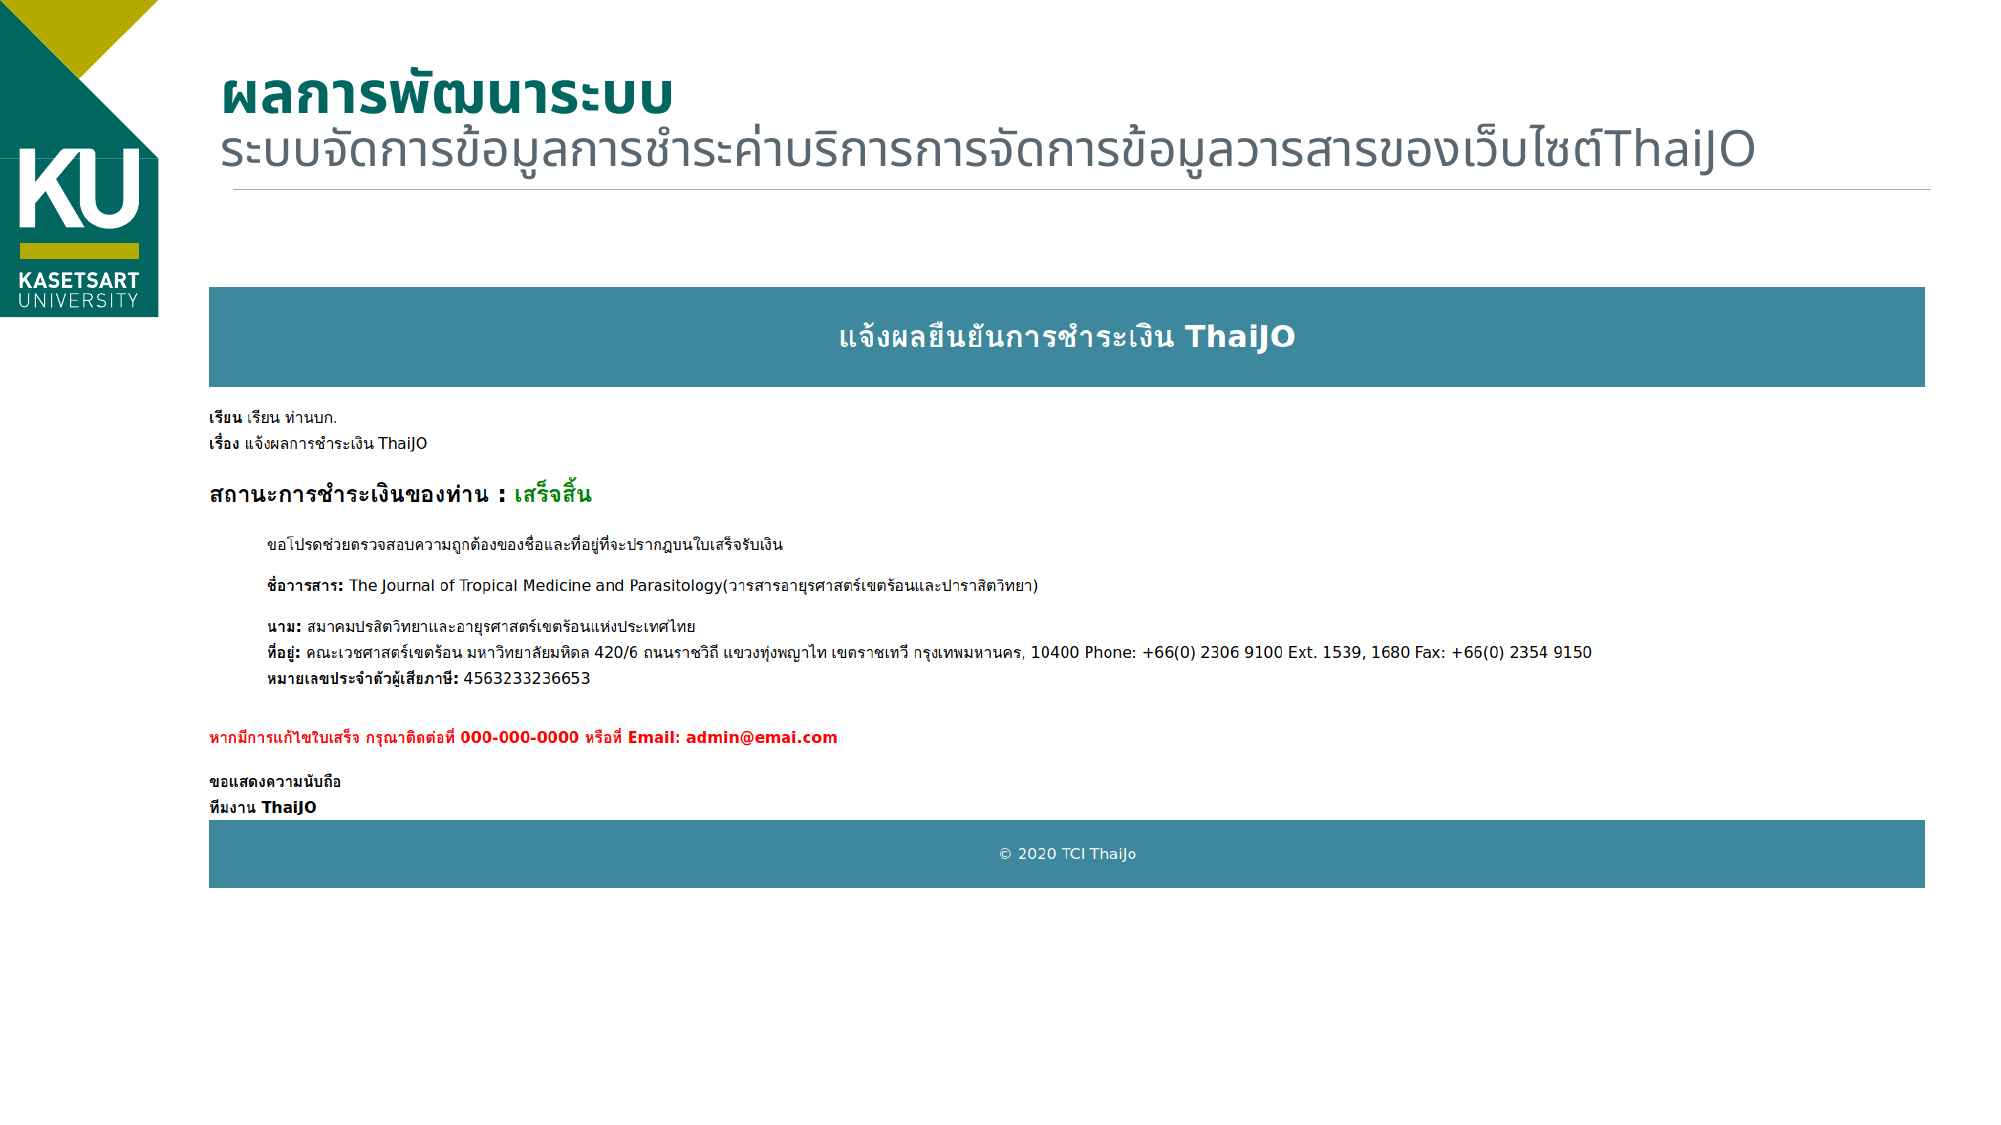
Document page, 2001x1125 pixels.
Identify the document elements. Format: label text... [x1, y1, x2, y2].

title ผลการพัฒนาระบบ [205, 54, 1931, 110]
text_box ระบบจัดการข้อมูลการชำระค่าบริการการจัดการข้อมูลวารสารของเว็บไซต์ThaiJO [205, 110, 1931, 190]
picture [205, 282, 1928, 898]
